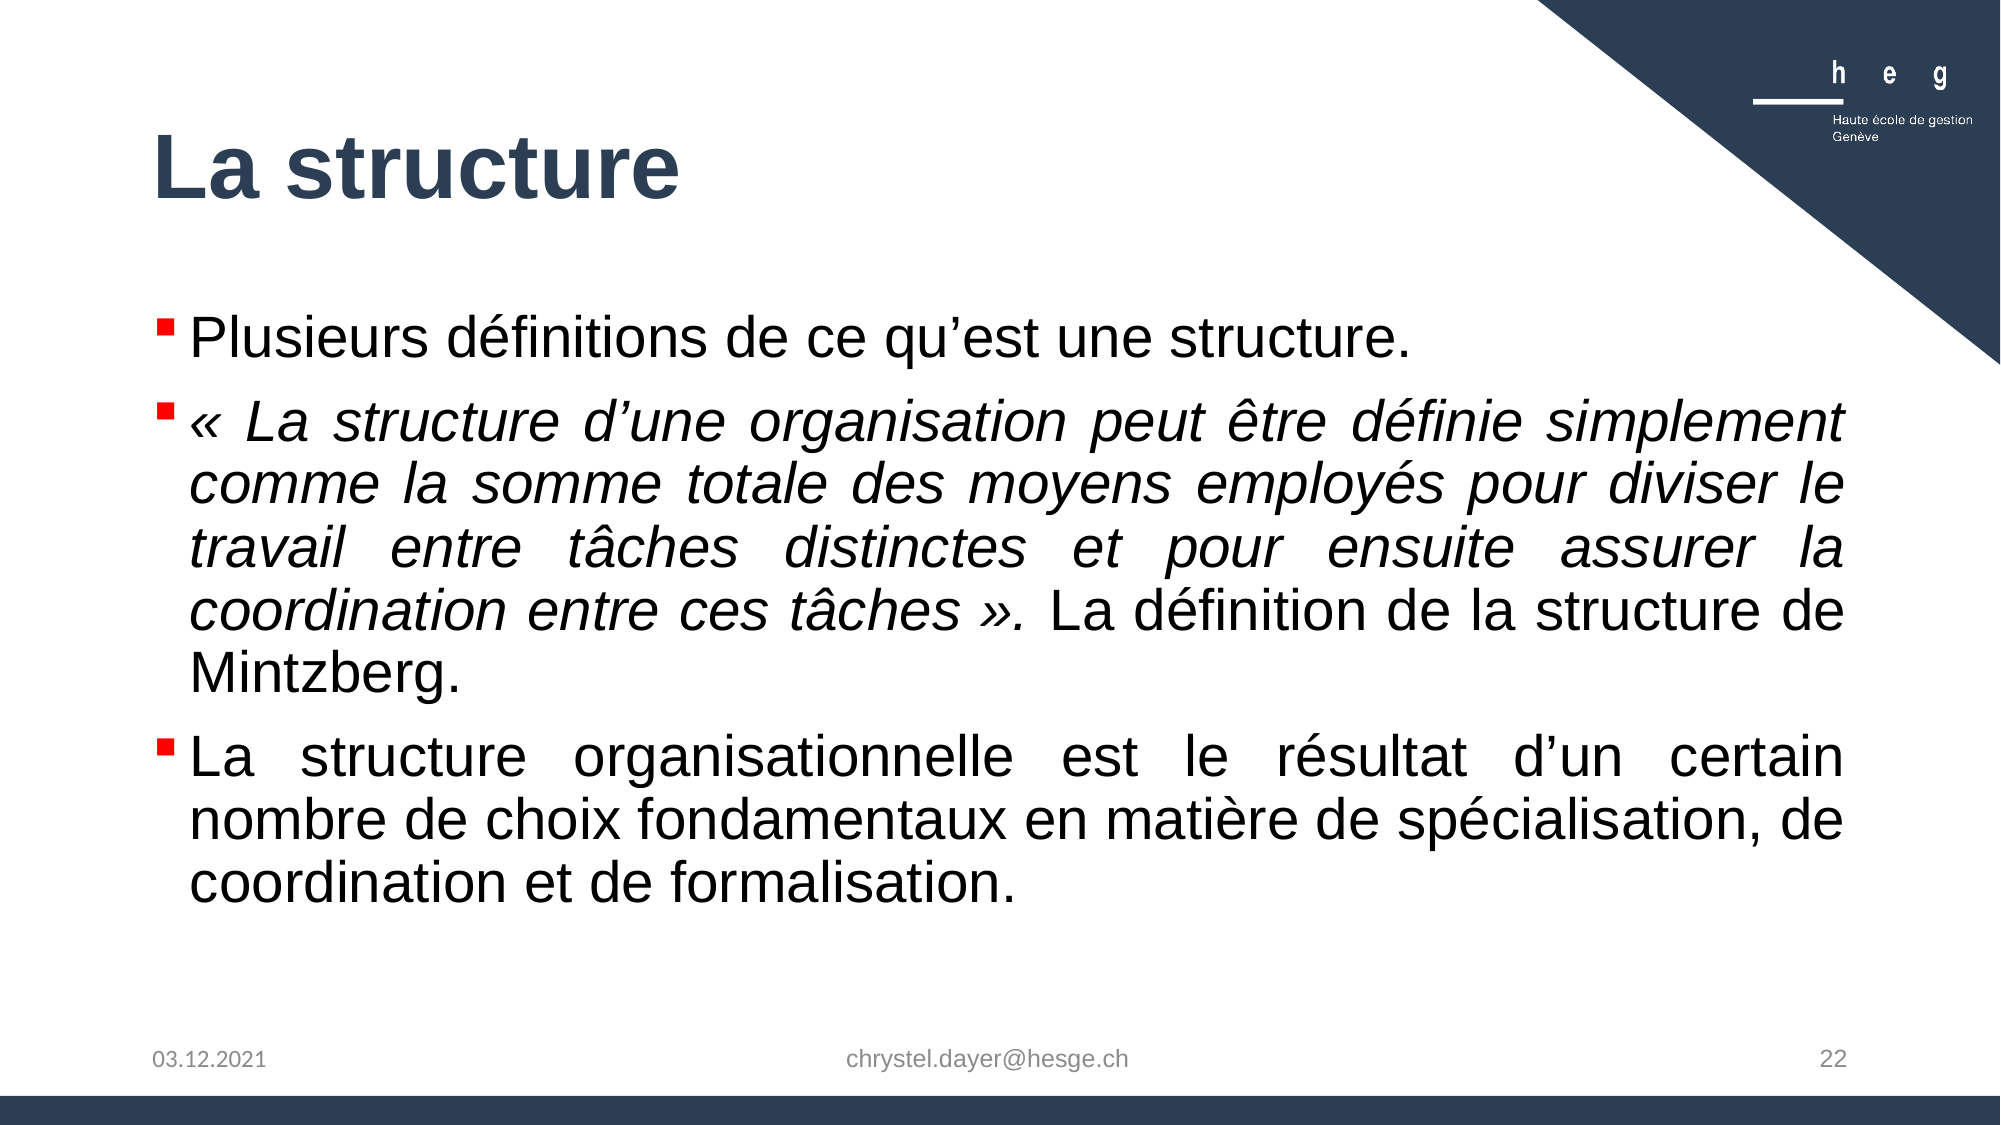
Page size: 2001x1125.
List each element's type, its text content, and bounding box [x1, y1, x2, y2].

footer chrystel.dayer@hesge.ch [650, 1027, 1326, 1088]
list Plusieurs définitions de ce qu’est une structure. « La structure d’une organisation peut être déﬁnie simplement comme la somme totale des moyens employés pour diviser le travail entre tâches distinctes et pour ensuite assurer la coordination entre ces tâches ». La déﬁnition de la structure de Mintzberg. La structure organisationnelle est le résultat d’un certain nombre de choix fondamentaux en matière de spécialisation, de coordination et de formalisation. [137, 299, 1863, 977]
slide_number 22 [1412, 1027, 1863, 1088]
picture [1753, 60, 1972, 141]
title La structure [137, 59, 1600, 278]
